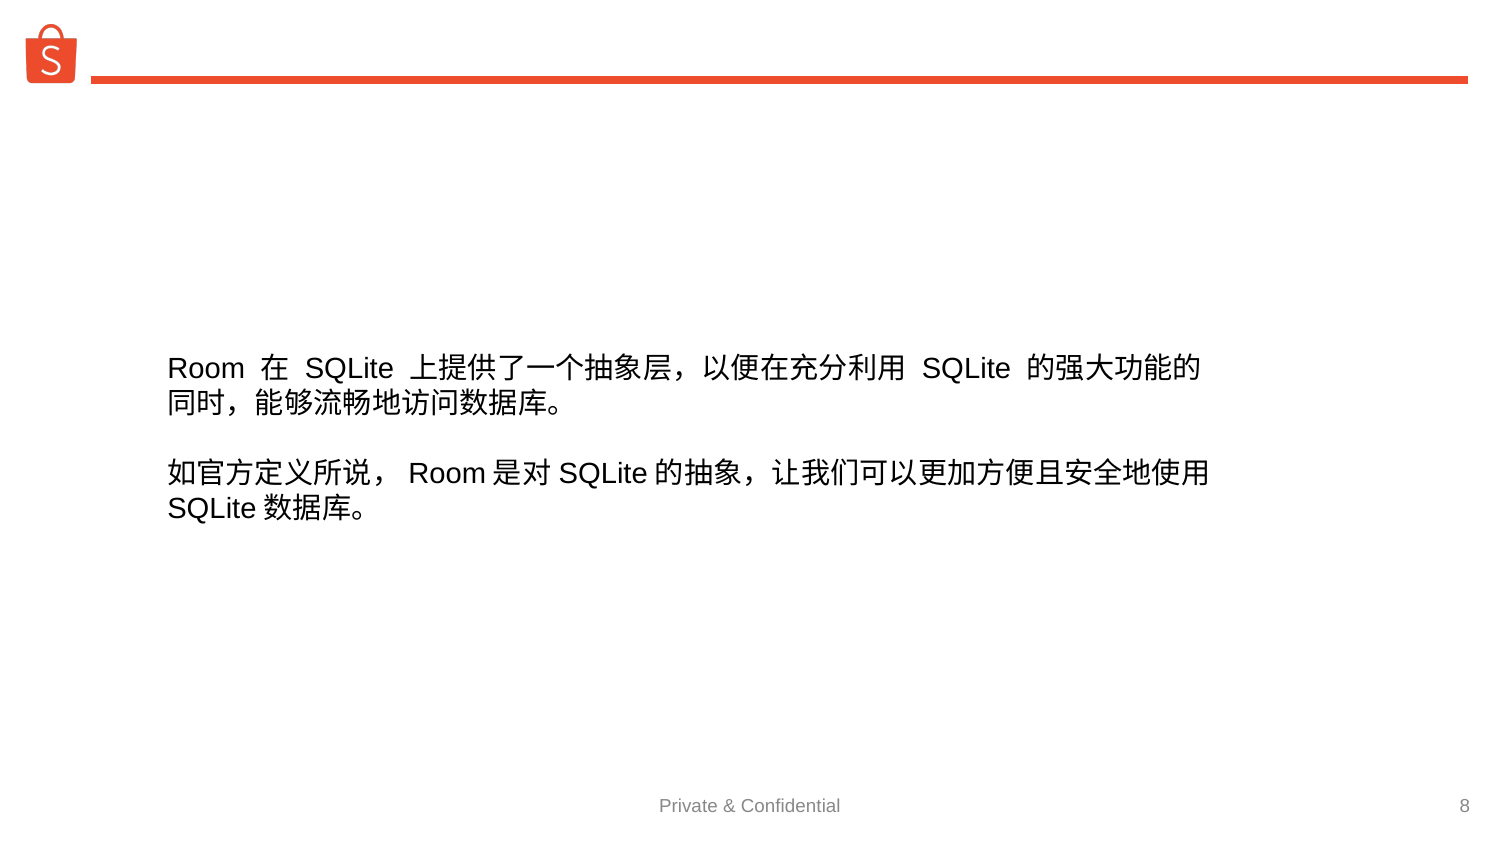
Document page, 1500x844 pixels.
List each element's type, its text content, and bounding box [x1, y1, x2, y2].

text_box Private & Confidential [502, 788, 998, 821]
picture [25, 24, 81, 86]
slide_number ‹#› [1452, 788, 1476, 821]
text_box Room 在 SQLite 上提供了一个抽象层，以便在充分利用 SQLite 的强大功能的同时，能够流畅地访问数据库。 如官方定义所说，Room是对SQLite的抽象，让我们可以更加方便且安全地使用SQLite数据库。 [152, 334, 1243, 540]
